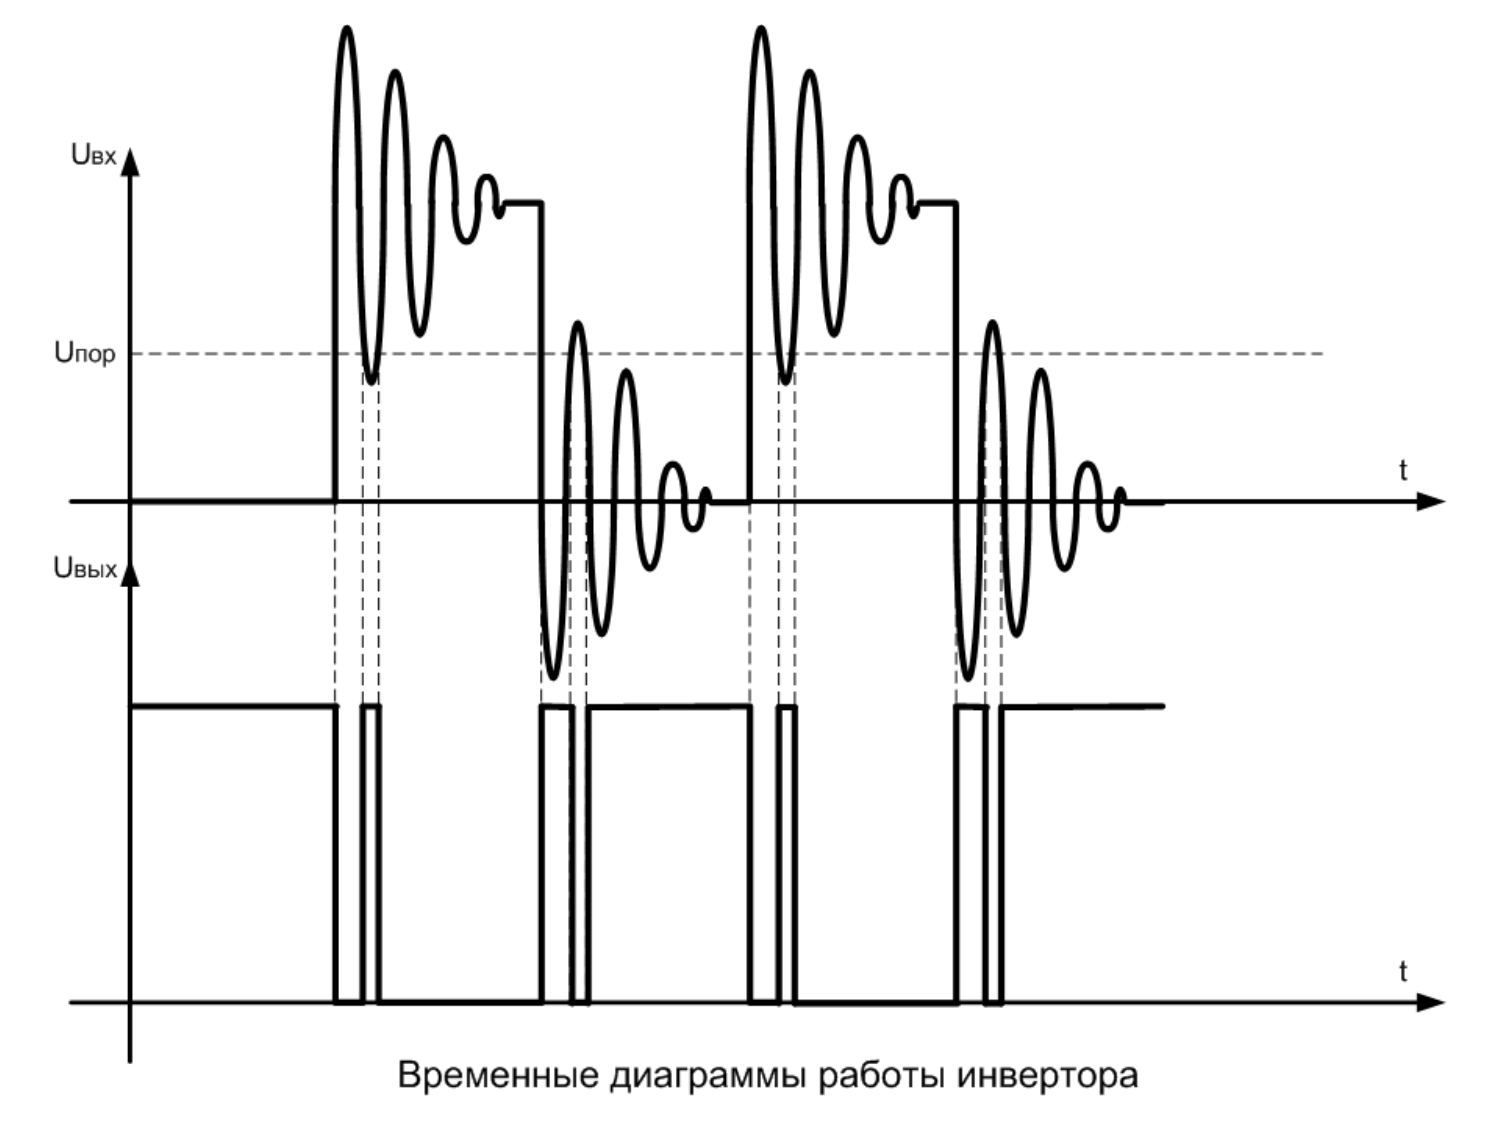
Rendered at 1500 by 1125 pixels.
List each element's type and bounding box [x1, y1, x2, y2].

picture [52, 24, 1448, 1101]
